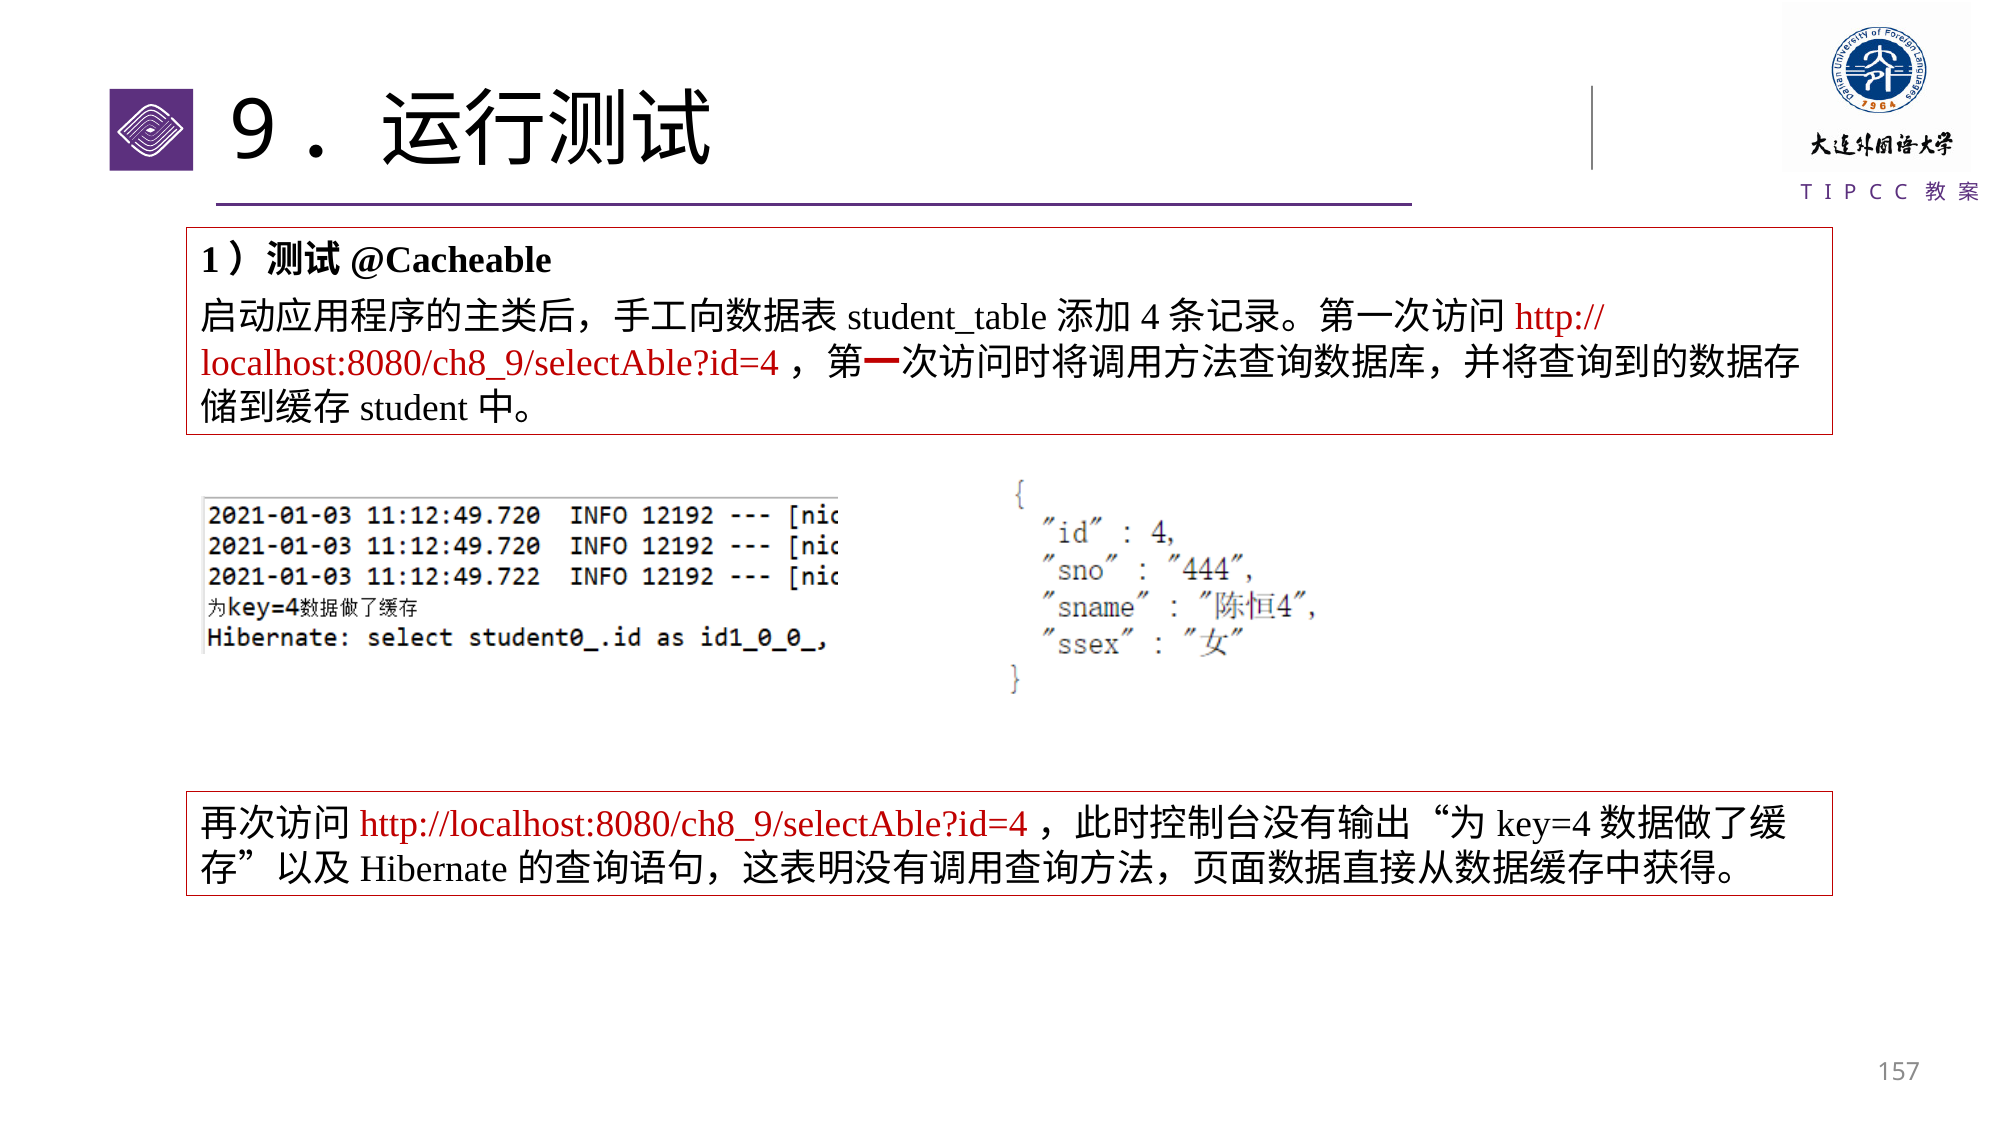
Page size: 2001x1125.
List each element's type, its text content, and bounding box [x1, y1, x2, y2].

picture [1000, 461, 1325, 703]
text_box 再次访问http://localhost:8080/ch8_9/selectAble?id=4，此时控制台没有输出“为key=4数据做了缓存”以及Hibernate的查询语句，这表明没有调用查询方法，页面数据直接从数据缓存中获得。 [186, 791, 1833, 896]
title 9．运行测试 [214, 59, 1564, 205]
picture [1782, 2, 1971, 172]
slide_number 156 [1485, 1042, 1936, 1103]
text_box 1）测试@Cacheable 启动应用程序的主类后，手工向数据表student_table添加4条记录。第一次访问http://localhost:8080/ch8_9/selectAble?id=4，第一次访问时将调用方法查询数据库，并将查询到的数据存储到缓存student中。 [186, 227, 1833, 435]
picture [201, 496, 838, 654]
